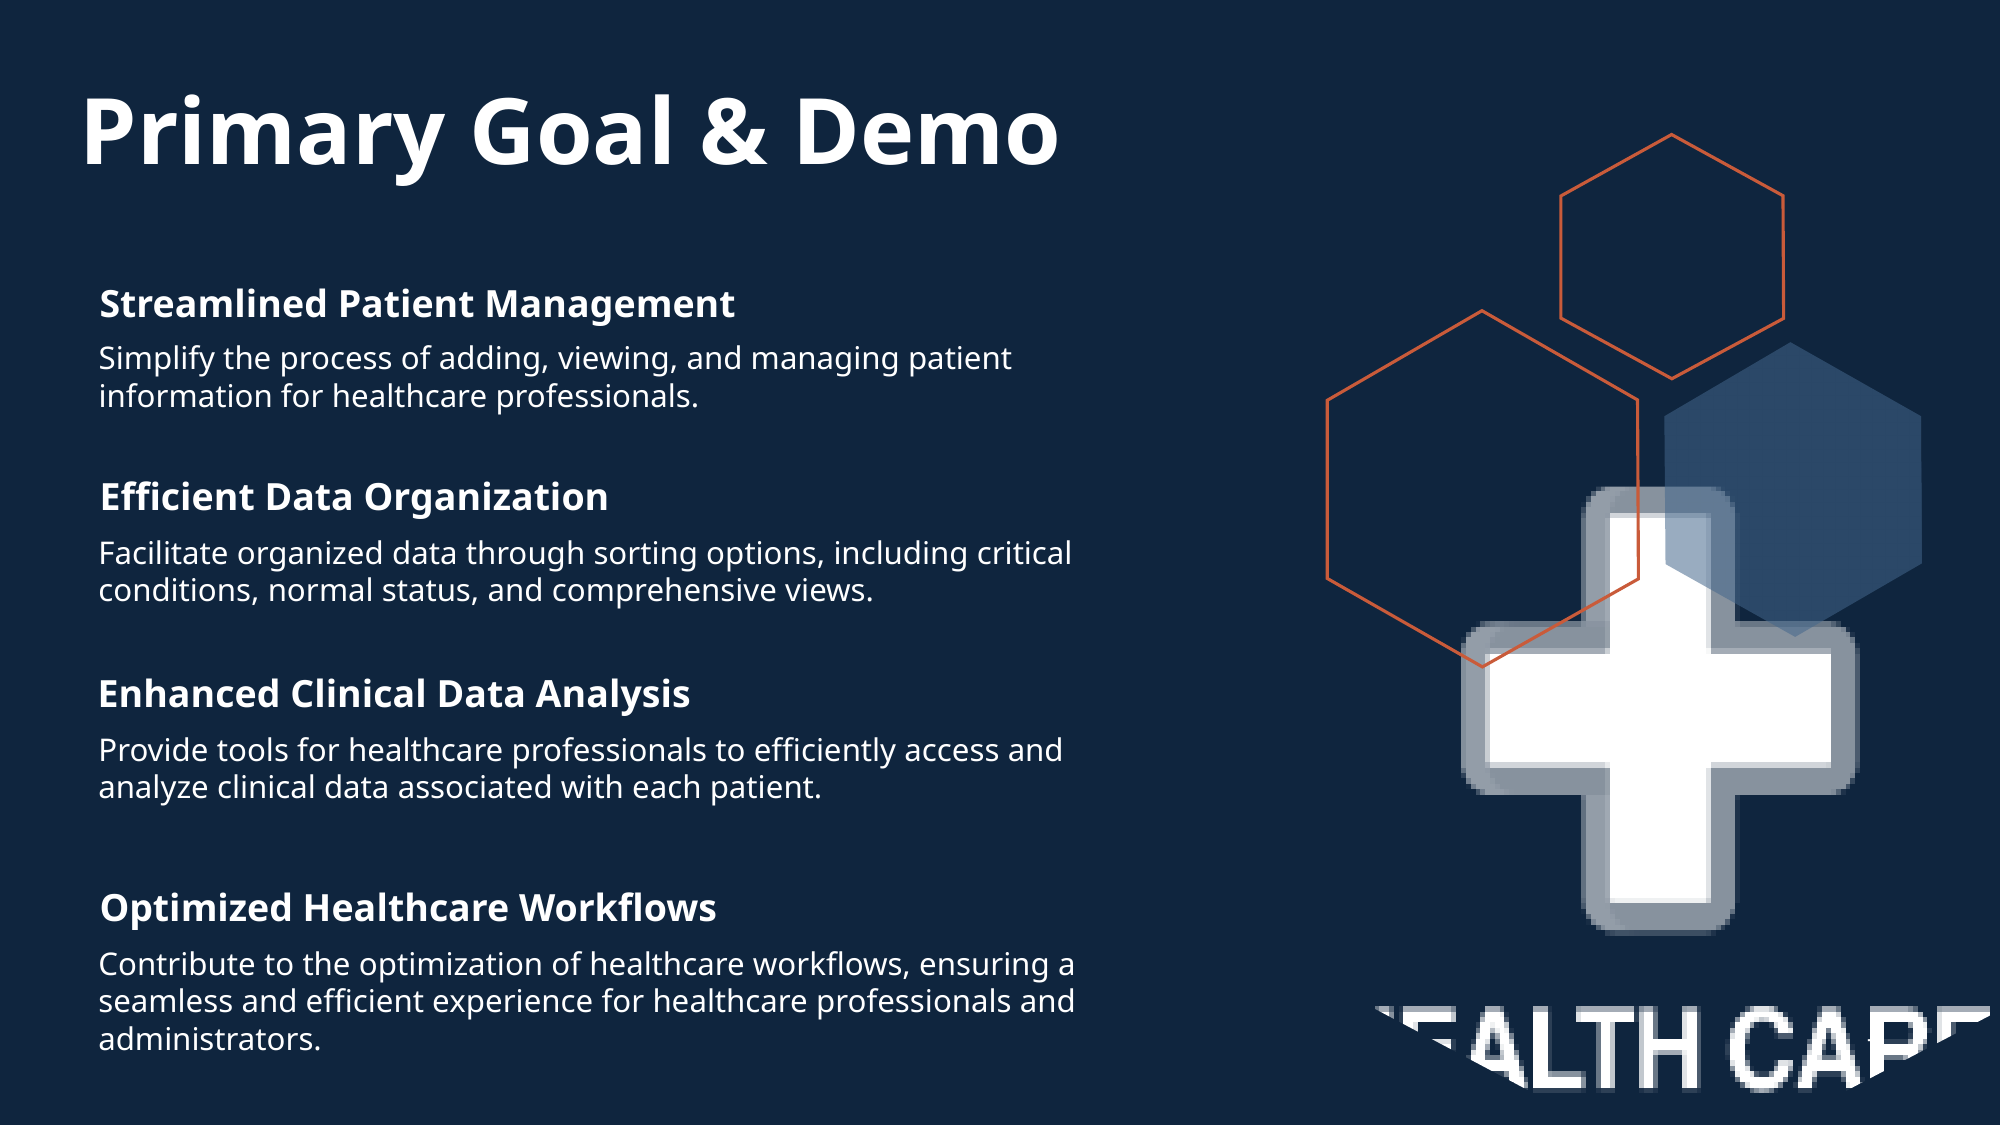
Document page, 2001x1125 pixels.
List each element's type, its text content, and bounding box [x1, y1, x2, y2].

text_box [1560, 134, 1784, 375]
title Primary Goal & Demo [64, 77, 1176, 192]
text_box Efficient Data Organization [84, 473, 759, 525]
text_box Enhanced Clinical Data Analysis [82, 670, 757, 723]
text_box Streamlined Patient Management [84, 281, 759, 333]
text_box Contribute to the optimization of healthcare workflows, ensuring a seamless and efficient experience for healthcare professionals and administrators. [83, 936, 1101, 1062]
picture [1327, 342, 2000, 1125]
text_box [1327, 310, 1638, 486]
text_box Provide tools for healthcare professionals to efficiently access and analyze clinical data associated with each patient. [83, 722, 1101, 819]
text_box Facilitate organized data through sorting options, including critical conditions, normal status, and comprehensive views. [83, 525, 1101, 622]
text_box Optimized Healthcare Workflows [84, 884, 759, 936]
list Simplify the process of adding, viewing, and managing patient information for healthcare professionals. [83, 331, 1101, 427]
